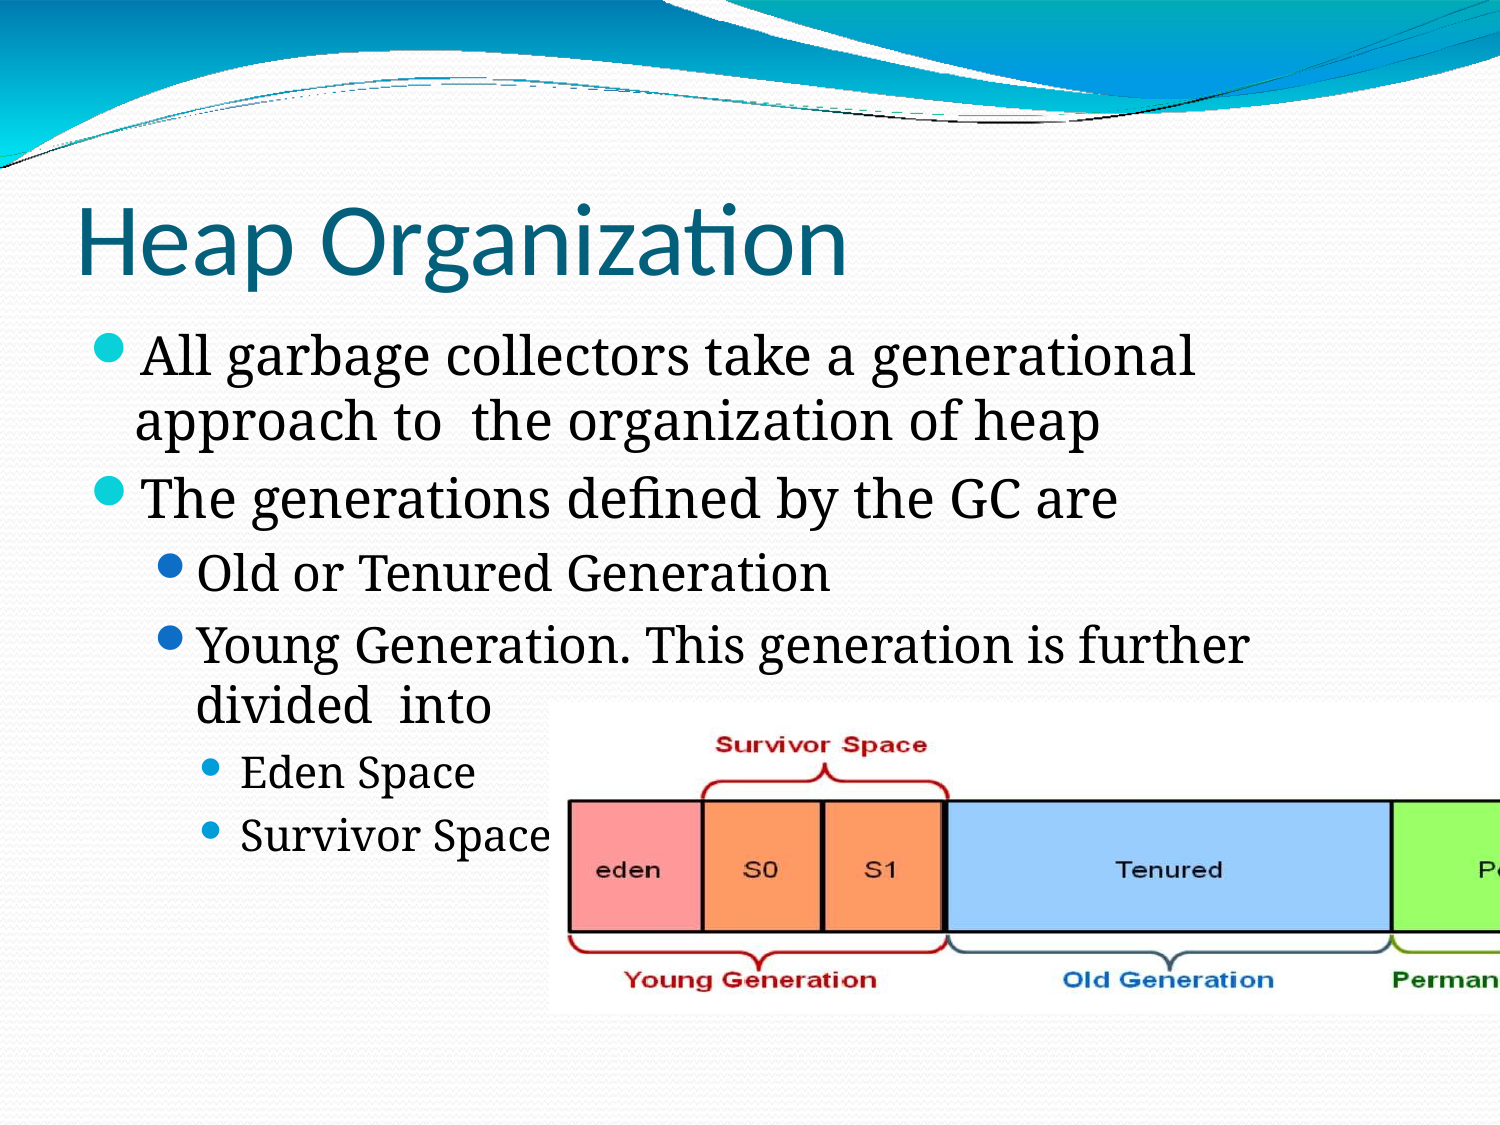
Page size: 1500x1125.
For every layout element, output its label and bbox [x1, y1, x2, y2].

picture [549, 702, 1500, 1014]
text_box [0, 0, 1500, 1125]
